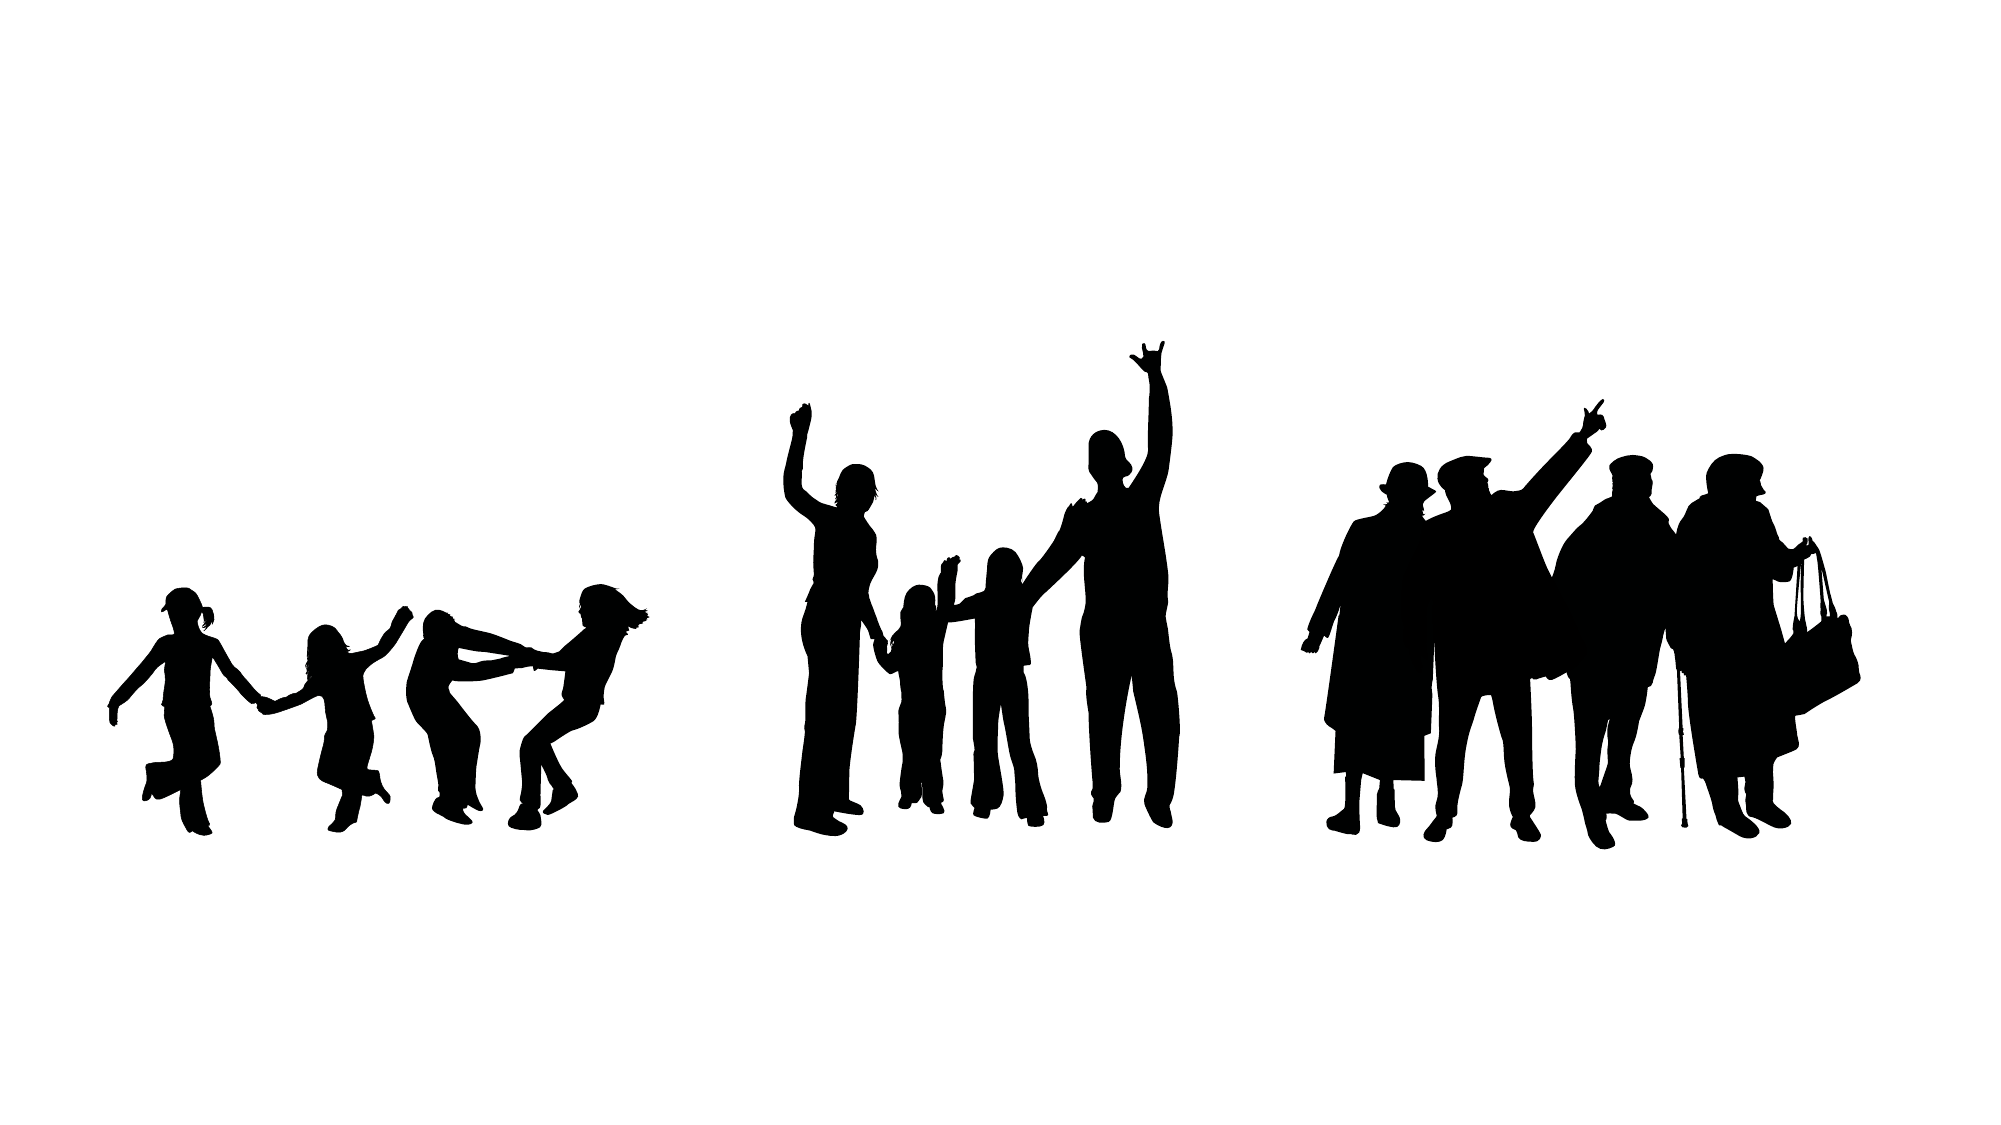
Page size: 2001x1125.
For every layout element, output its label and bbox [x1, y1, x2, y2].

text_box [1674, 453, 1861, 839]
text_box [1401, 398, 1607, 843]
text_box [406, 584, 650, 831]
text_box [1300, 462, 1437, 835]
text_box [1060, 497, 1087, 528]
text_box [107, 587, 414, 836]
text_box [1008, 340, 1180, 829]
text_box [783, 402, 1049, 837]
text_box [1552, 454, 1689, 850]
text_box [106, 340, 1861, 850]
